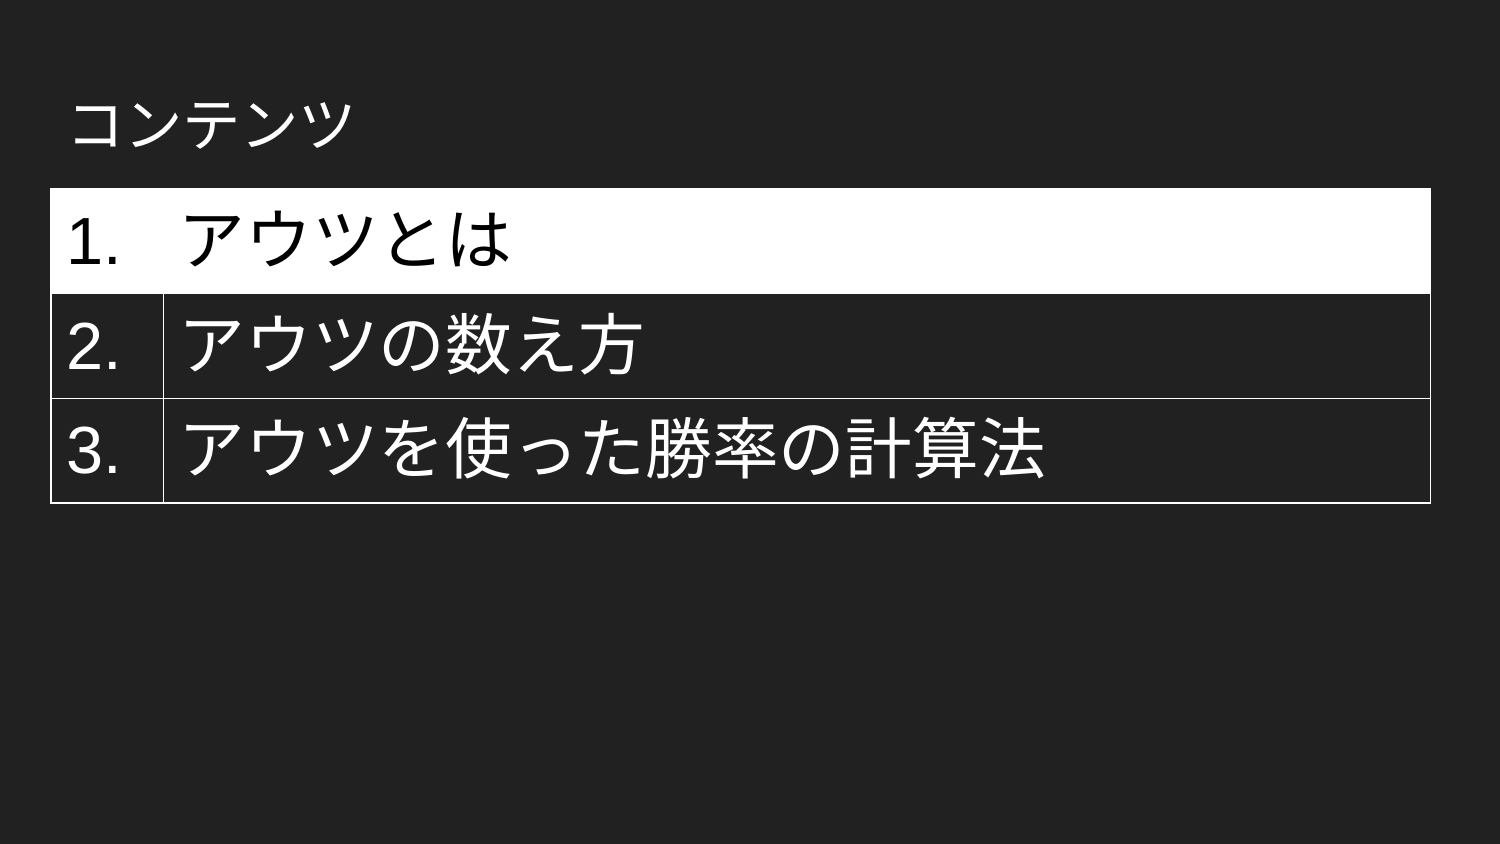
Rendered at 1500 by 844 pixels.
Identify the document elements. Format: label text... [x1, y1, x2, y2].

table_header アウツとは [164, 190, 1430, 293]
table_cell アウツの数え方 [164, 294, 1430, 398]
title コンテンツ [51, 72, 1449, 167]
table_cell 2. [52, 294, 163, 398]
table_cell 3. [52, 399, 163, 502]
table_header 1. [52, 190, 163, 293]
table_cell アウツを使った勝率の計算法 [164, 399, 1430, 502]
